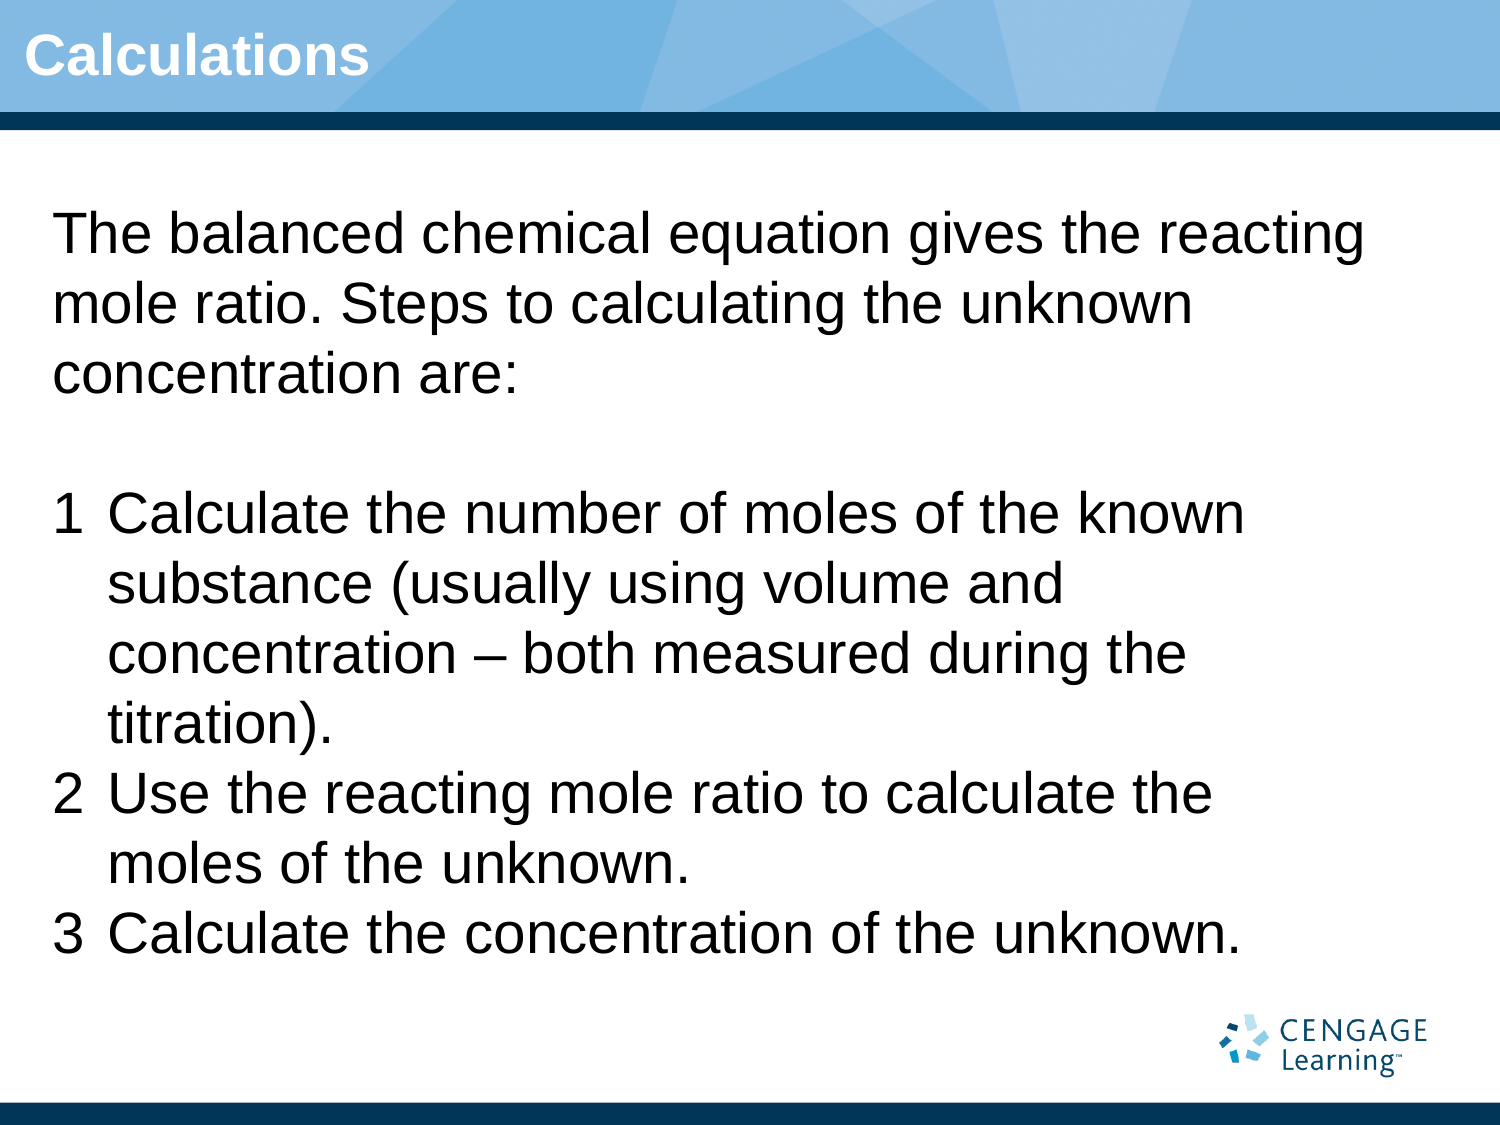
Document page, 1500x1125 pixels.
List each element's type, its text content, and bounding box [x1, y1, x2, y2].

title Calculations [24, 24, 1413, 100]
text_box The balanced chemical equation gives the reacting mole ratio. Steps to calculating the unknown concentration are: 1 Calculate the number of moles of the known substance (usually using volume and concentration – both measured during the titration). 2 Use the reacting mole ratio to calculate the moles of the unknown. 3 Calculate the concentration of the unknown. [37, 187, 1400, 972]
picture [1195, 990, 1450, 1101]
picture [0, 0, 1500, 112]
